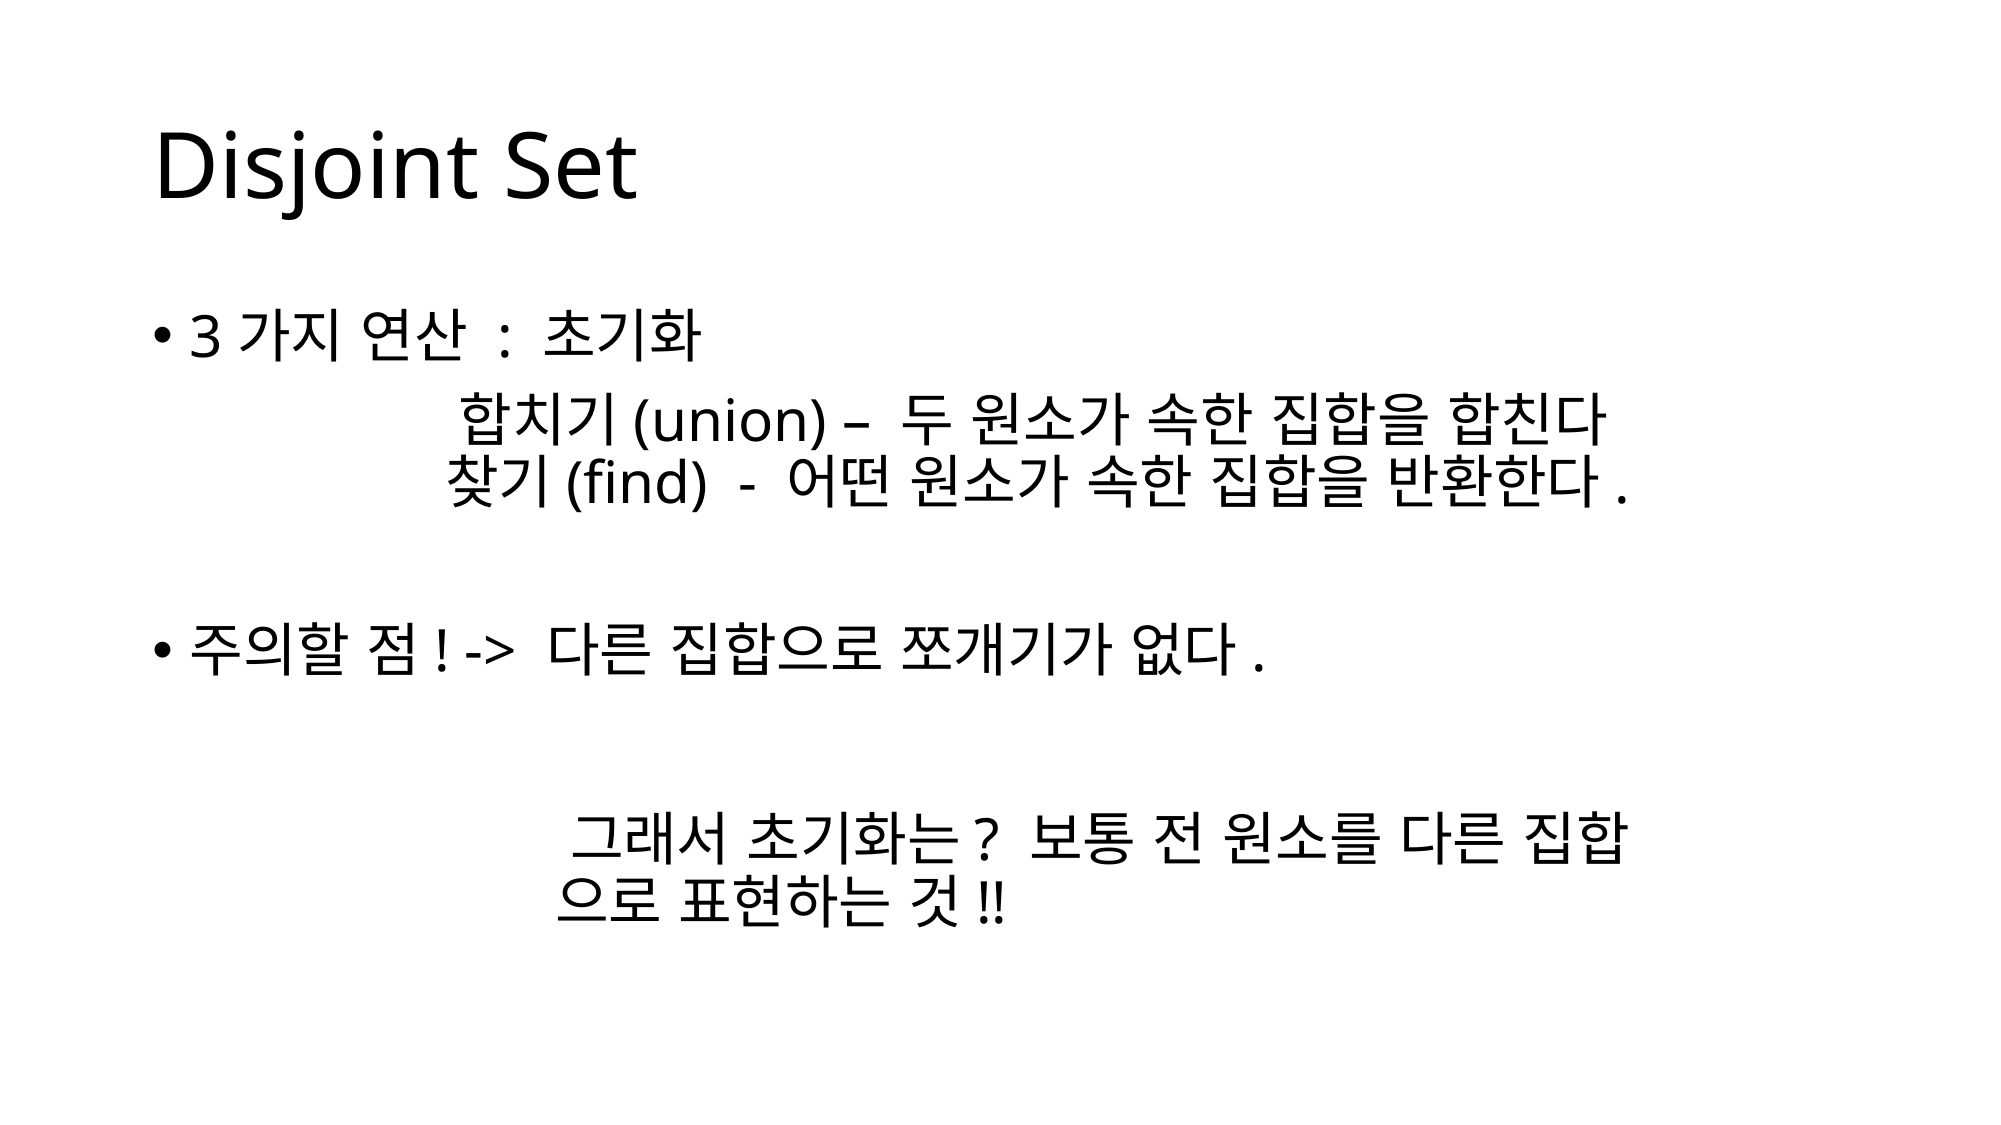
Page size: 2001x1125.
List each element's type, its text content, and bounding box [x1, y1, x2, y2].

title Disjoint Set [137, 59, 1863, 278]
list 3가지 연산 : 초기화 합치기(union) – 두 원소가 속한 집합을 합친다 찾기(find) - 어떤 원소가 속한 집합을 반환한다. 주의할 점! -> 다른 집합으로 쪼개기가 없다. 그래서 초기화는? 보통 전 원소를 다른 집합 으로 표현하는 것!! [137, 299, 1863, 1014]
